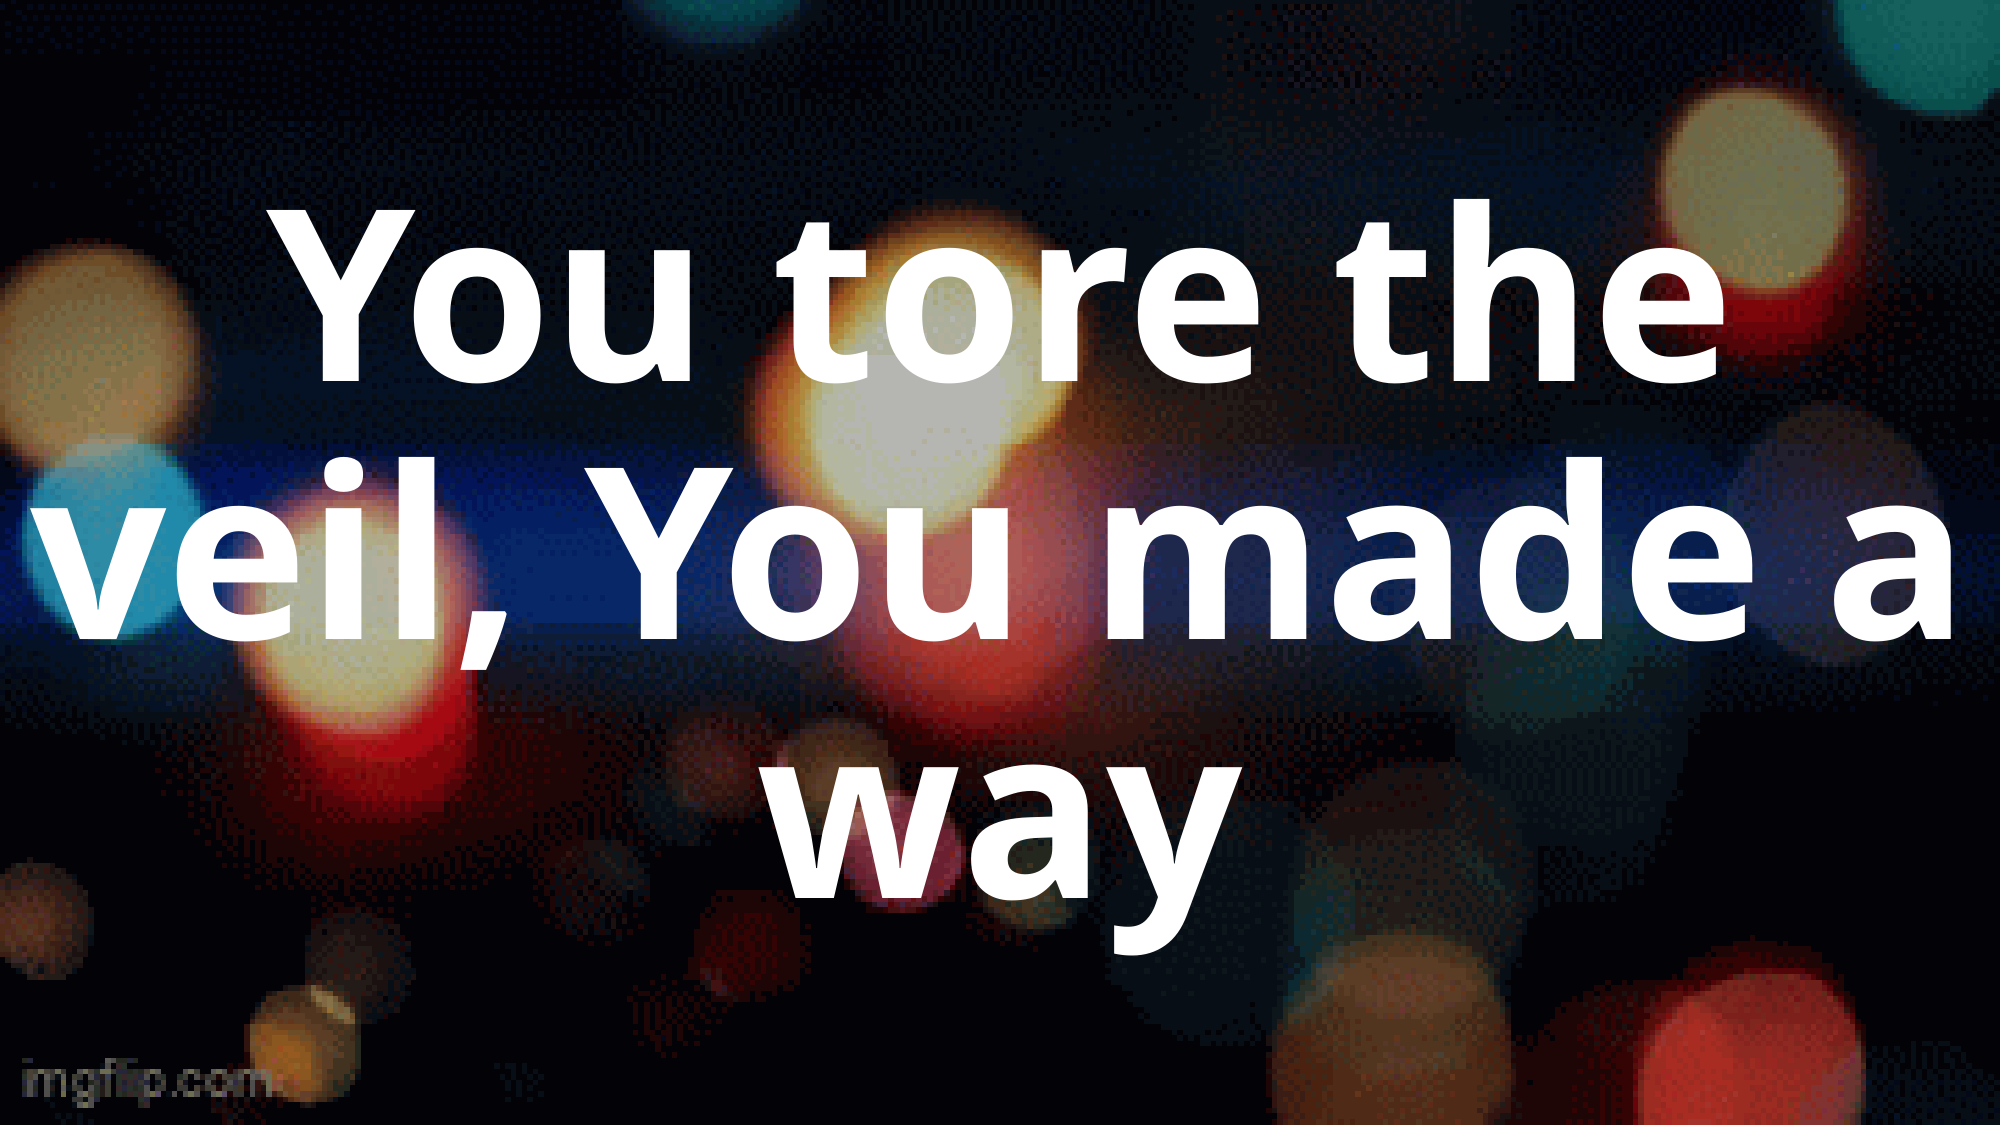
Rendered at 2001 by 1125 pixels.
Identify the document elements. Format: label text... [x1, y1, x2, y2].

title You tore the veil, You made a way [0, 0, 2000, 1125]
